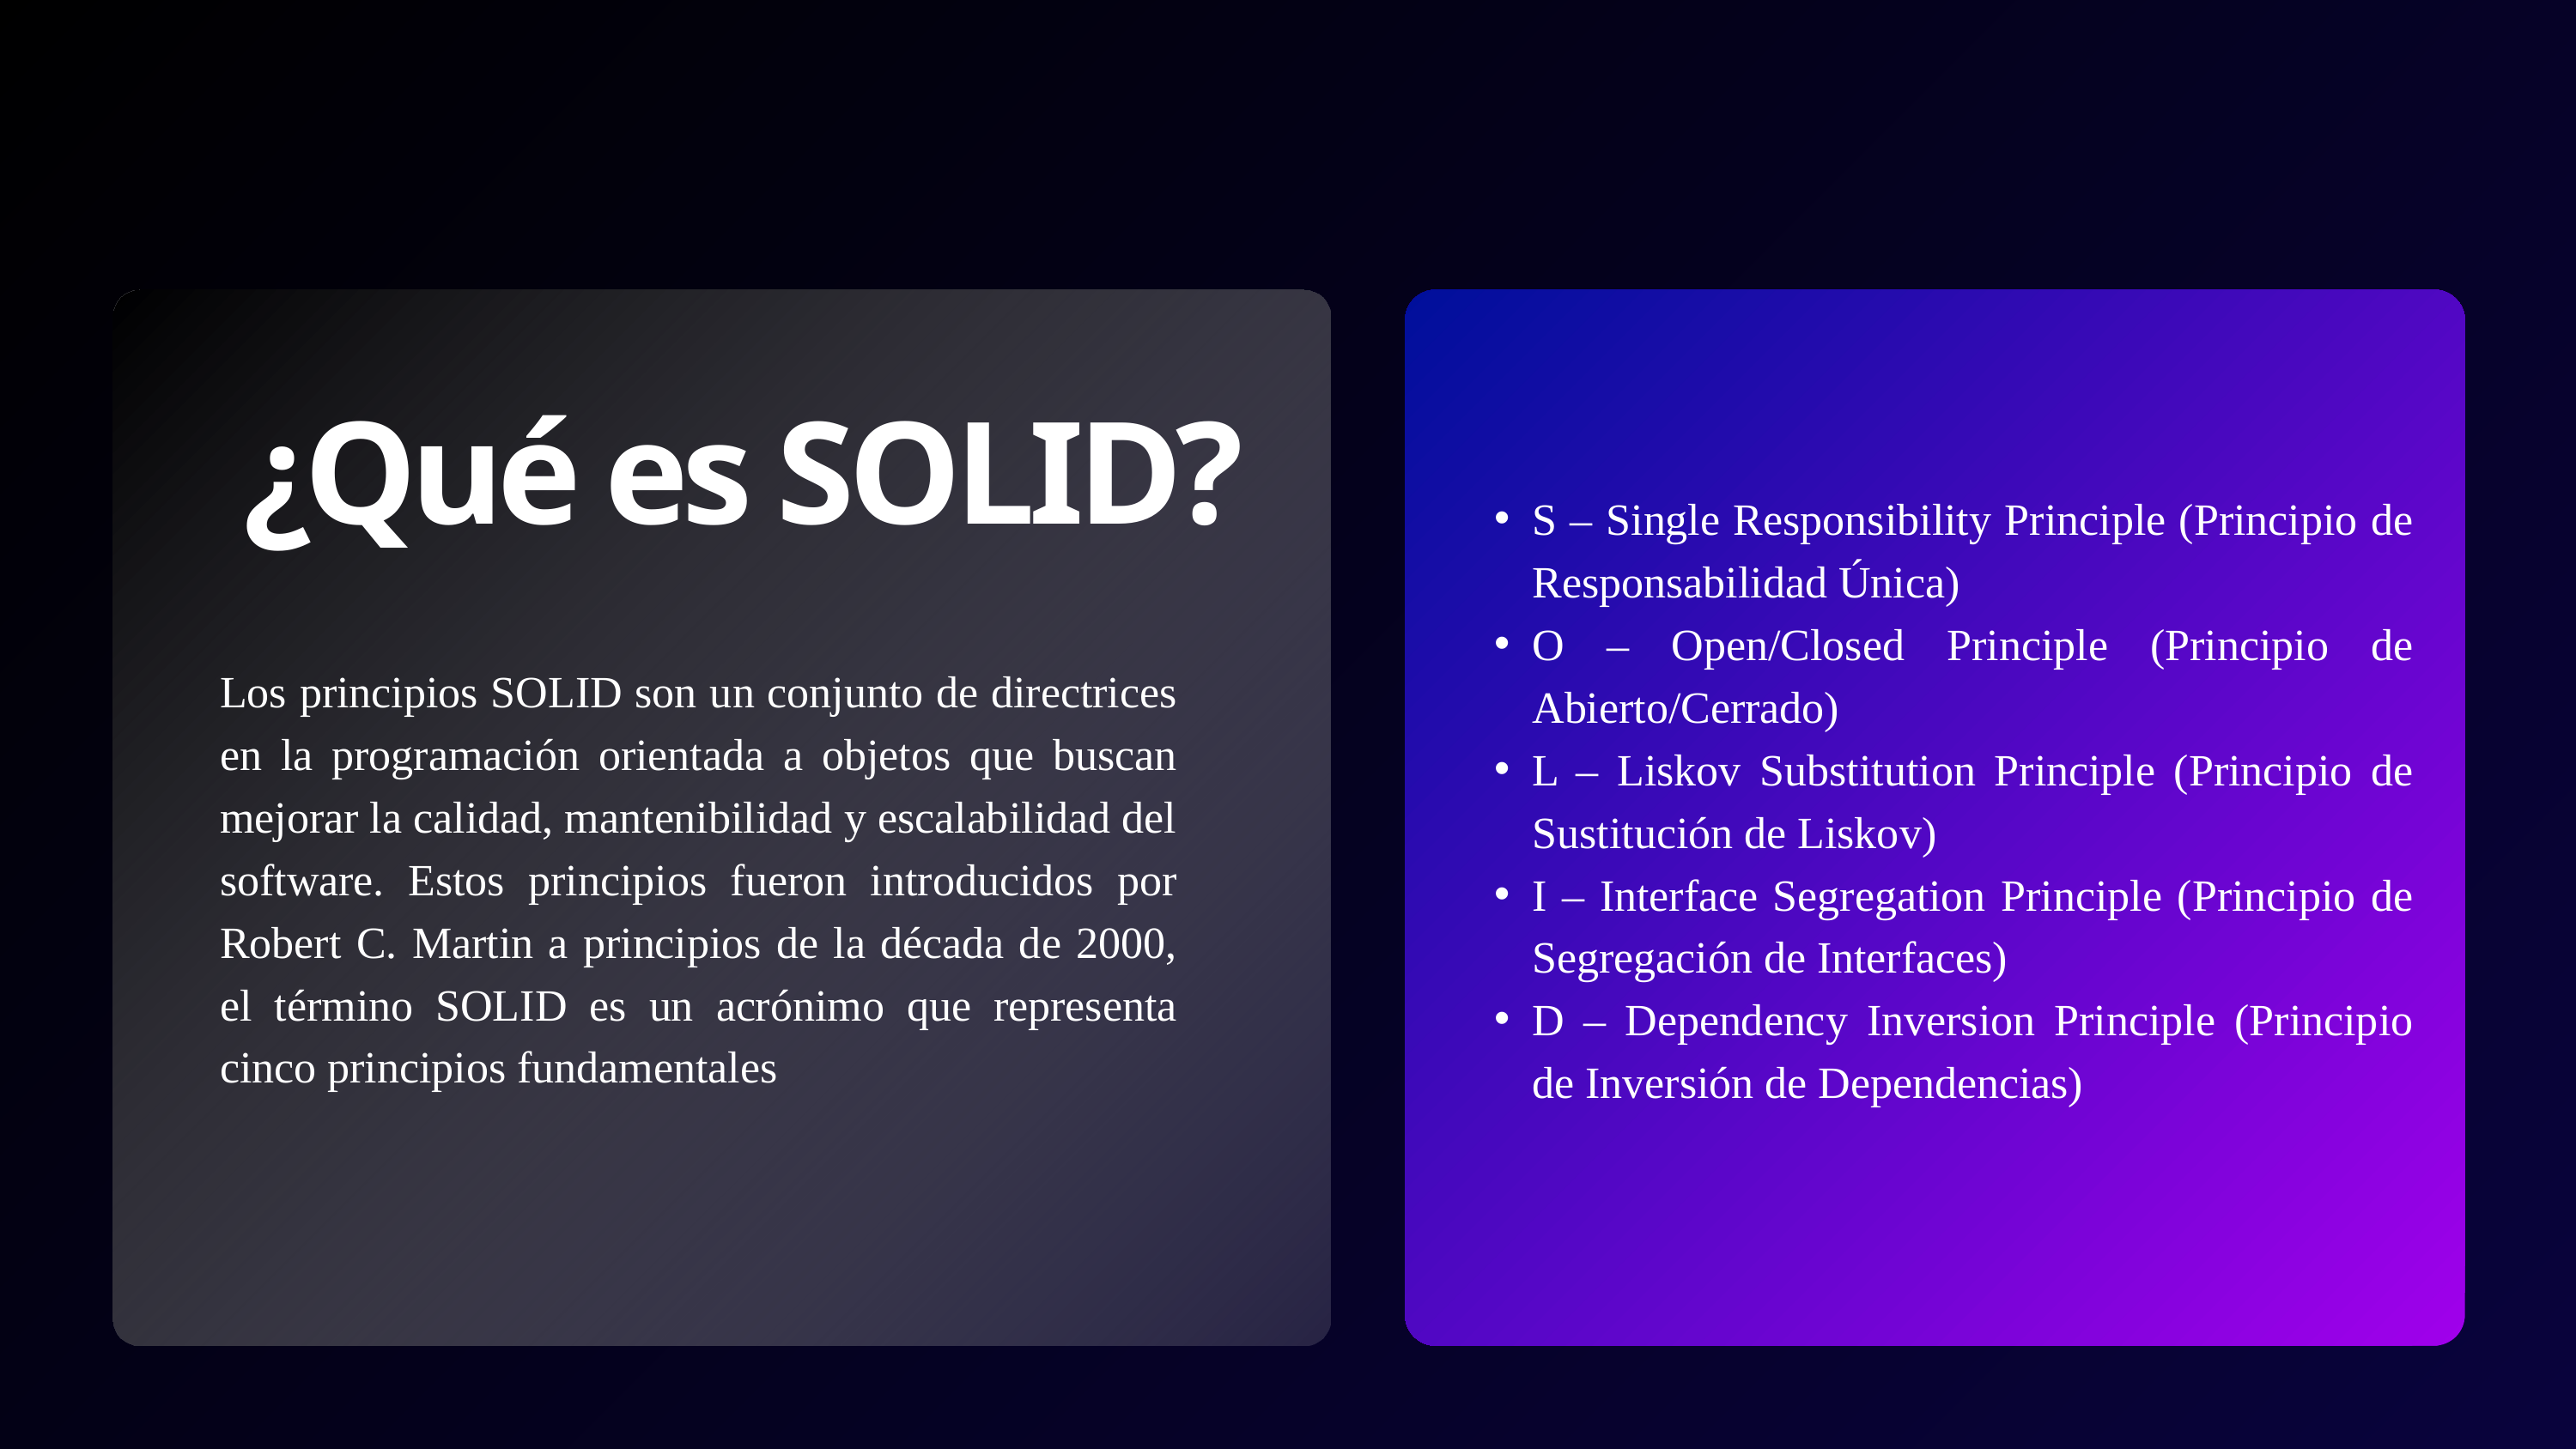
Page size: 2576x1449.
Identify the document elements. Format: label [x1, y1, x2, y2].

text_box [112, 289, 1331, 1346]
text_box [1405, 289, 2465, 1346]
